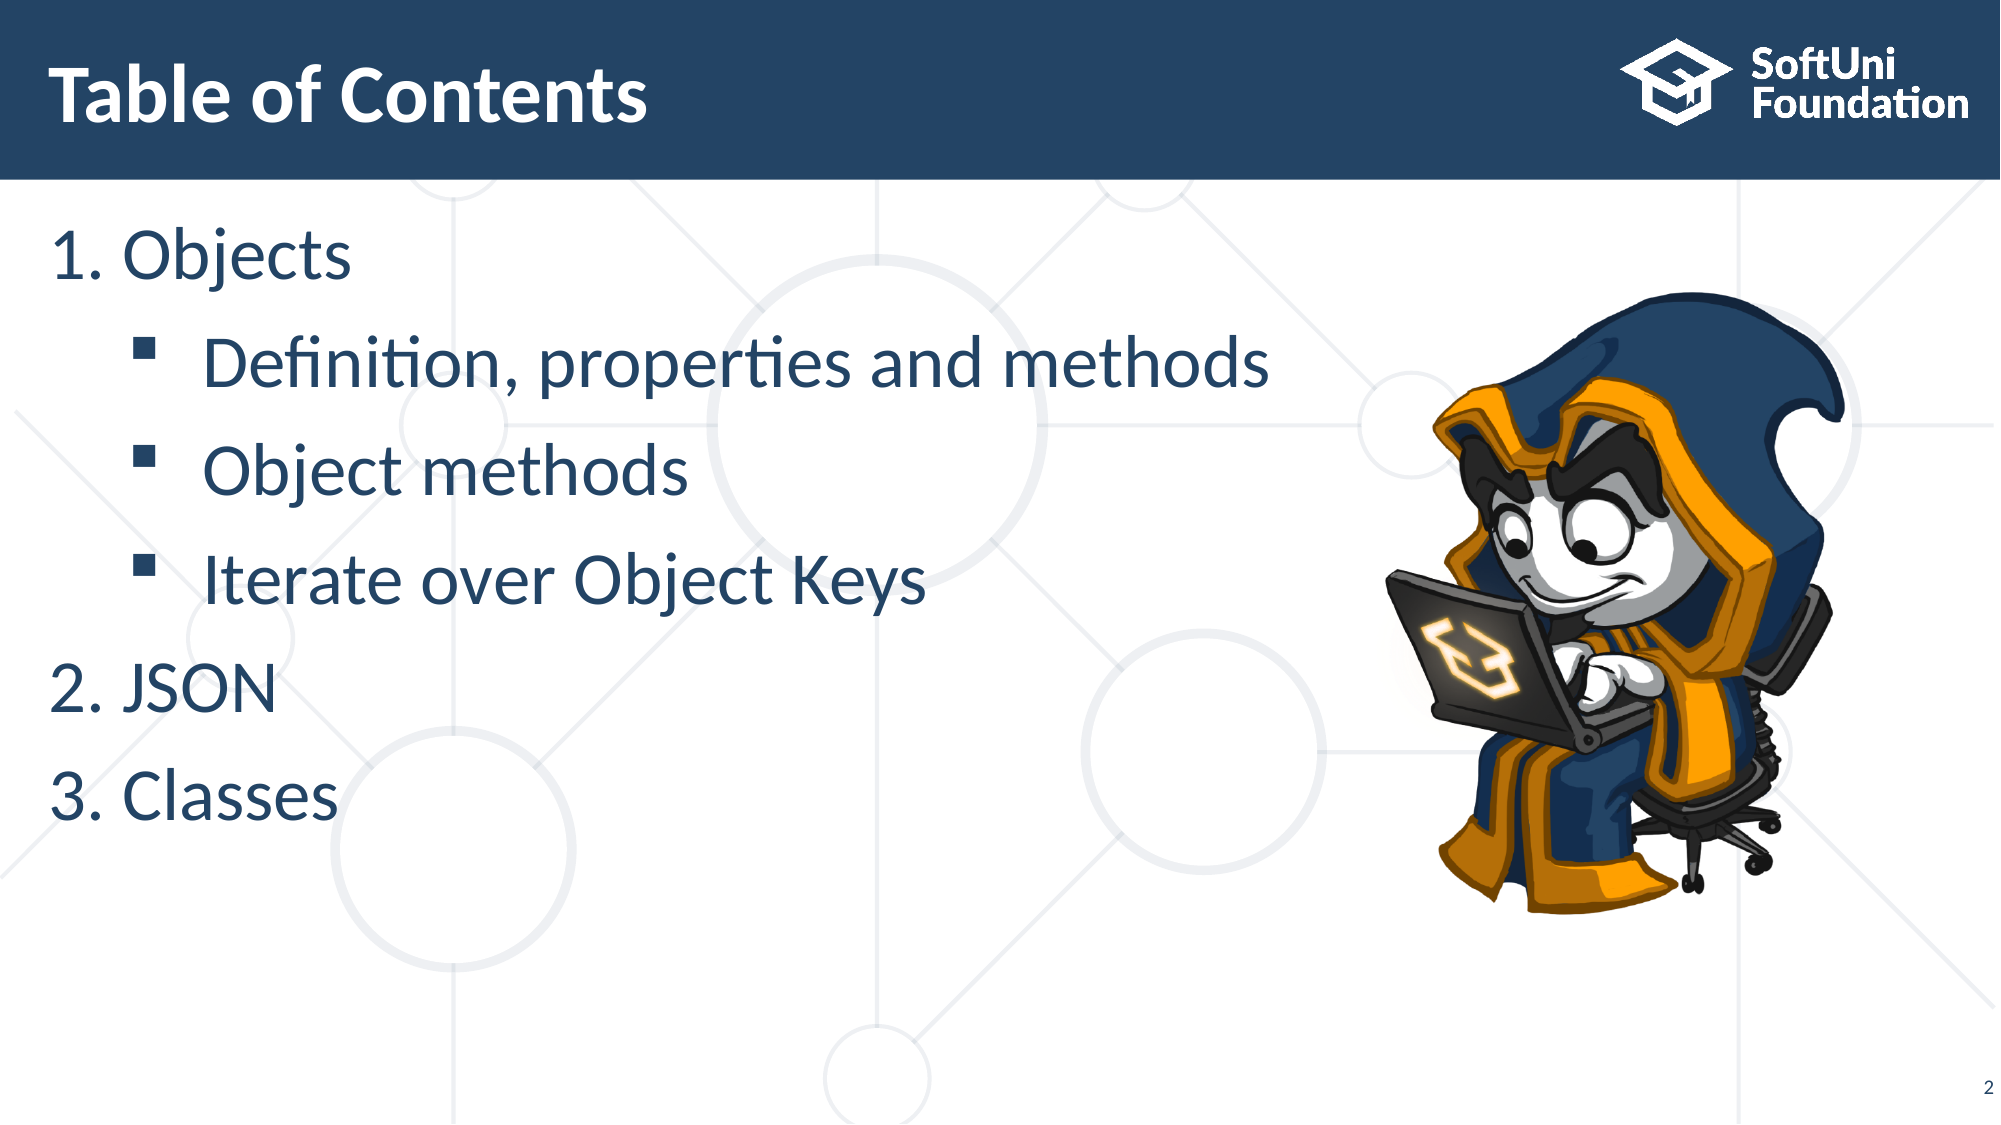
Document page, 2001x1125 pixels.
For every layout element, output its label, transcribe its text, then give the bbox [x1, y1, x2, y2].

list Objects Definition, properties and methods Object methods Iterate over Object Keys JSON Classes [31, 204, 1374, 1103]
slide_number 2 [1929, 1070, 2000, 1103]
picture [1374, 231, 1884, 951]
title Table of Contents [31, 16, 1591, 162]
picture [1619, 38, 1968, 126]
